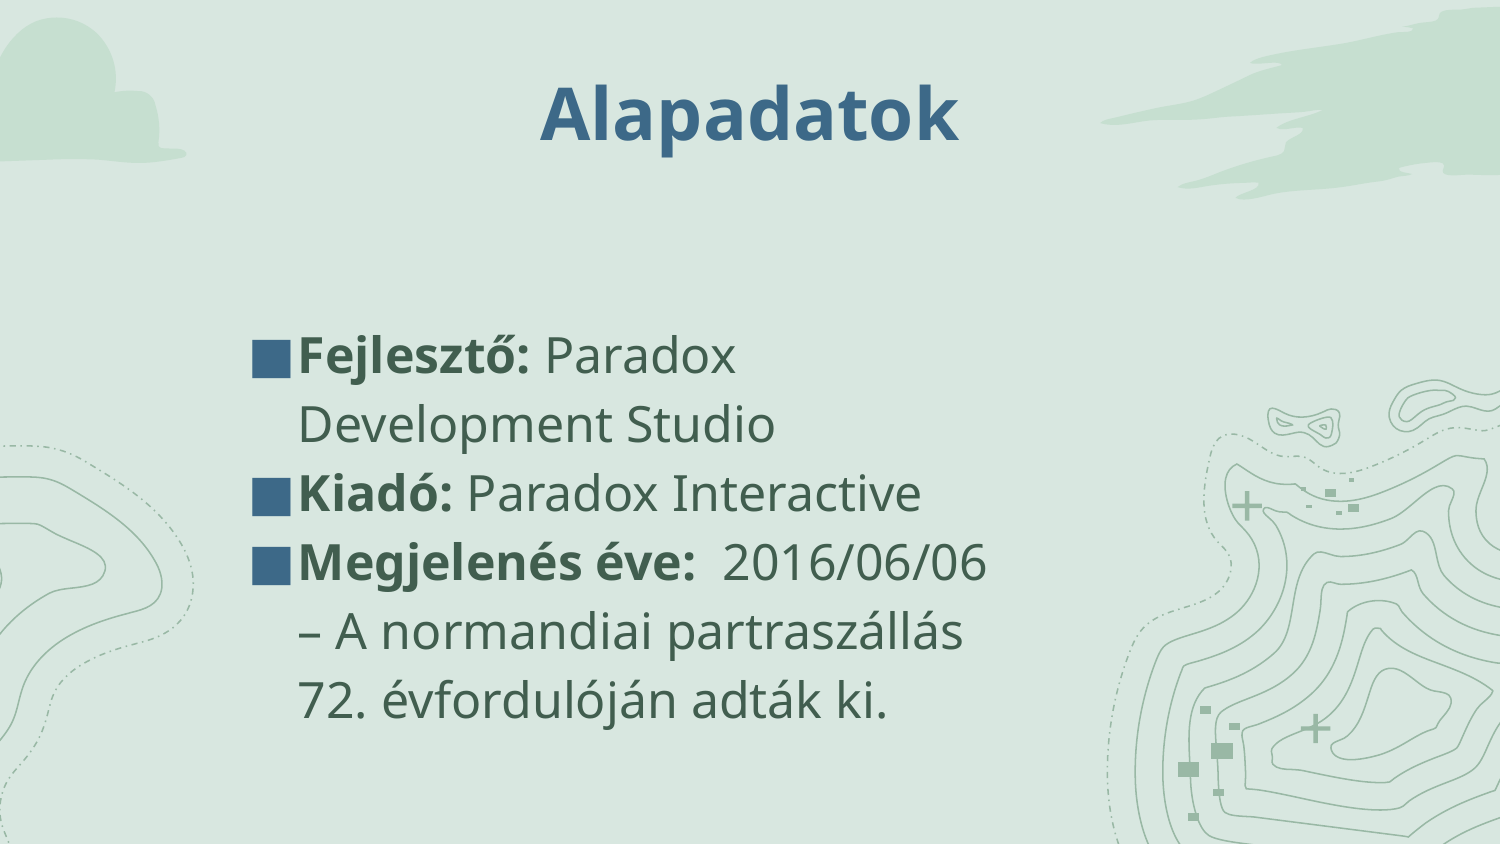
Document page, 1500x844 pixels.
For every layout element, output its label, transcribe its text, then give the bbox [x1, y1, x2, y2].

list Fejlesztő: Paradox Development Studio Kiadó: Paradox Interactive Megjelenés éve: 2016/06/06 – A normandiai partraszállás 72. évfordulóján adták ki. [207, 299, 1012, 677]
title Alapadatok [289, 52, 1210, 240]
